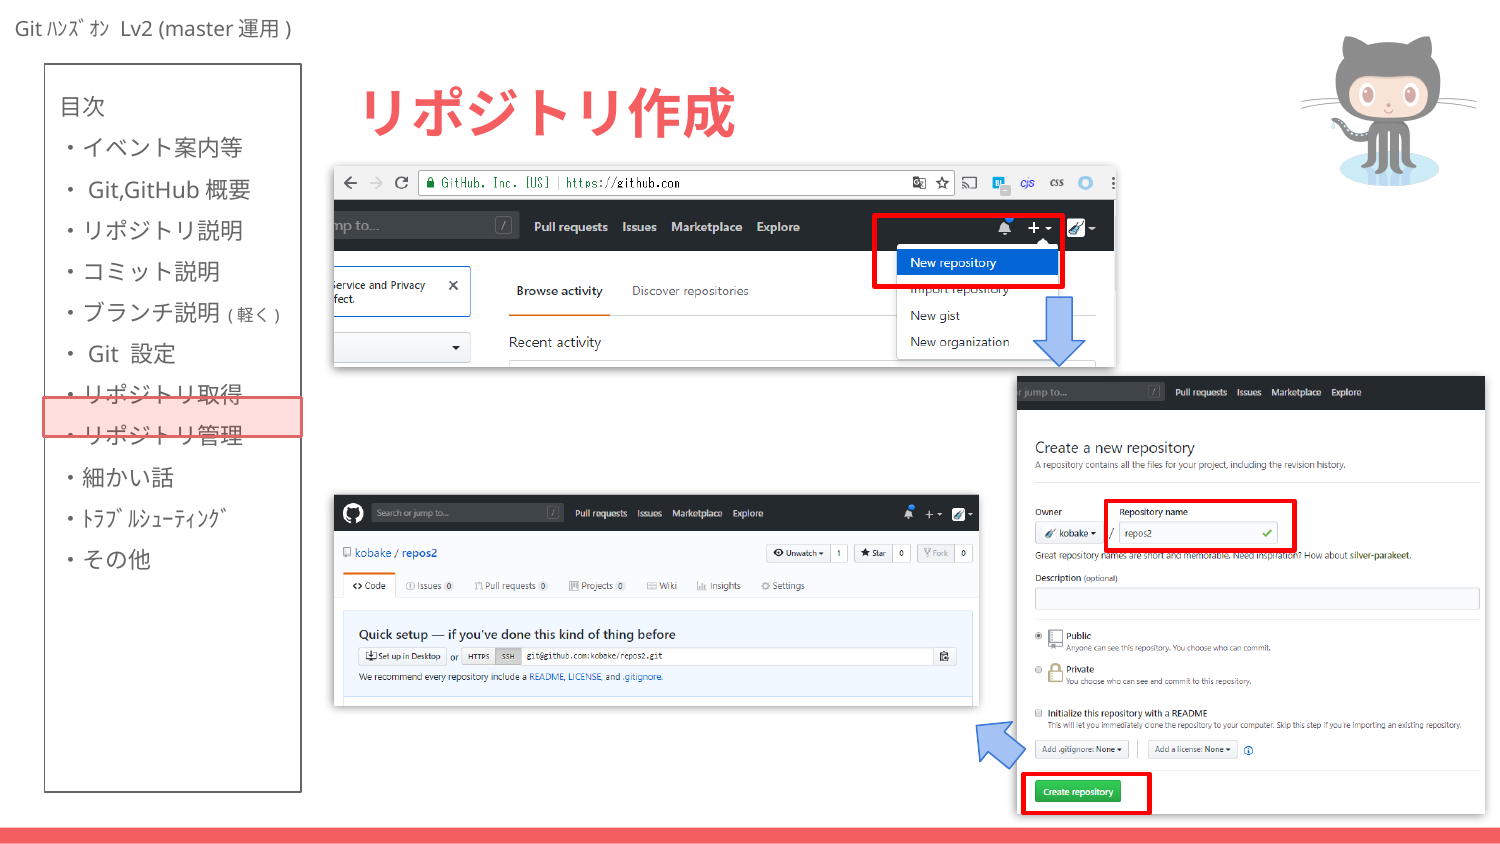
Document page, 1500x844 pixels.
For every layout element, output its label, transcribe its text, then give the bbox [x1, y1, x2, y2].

picture [334, 494, 979, 706]
text_box [976, 722, 1011, 769]
title リポジトリ作成 [341, 64, 1449, 167]
picture [334, 166, 1116, 367]
picture [1016, 376, 1485, 814]
text_box [43, 397, 302, 437]
